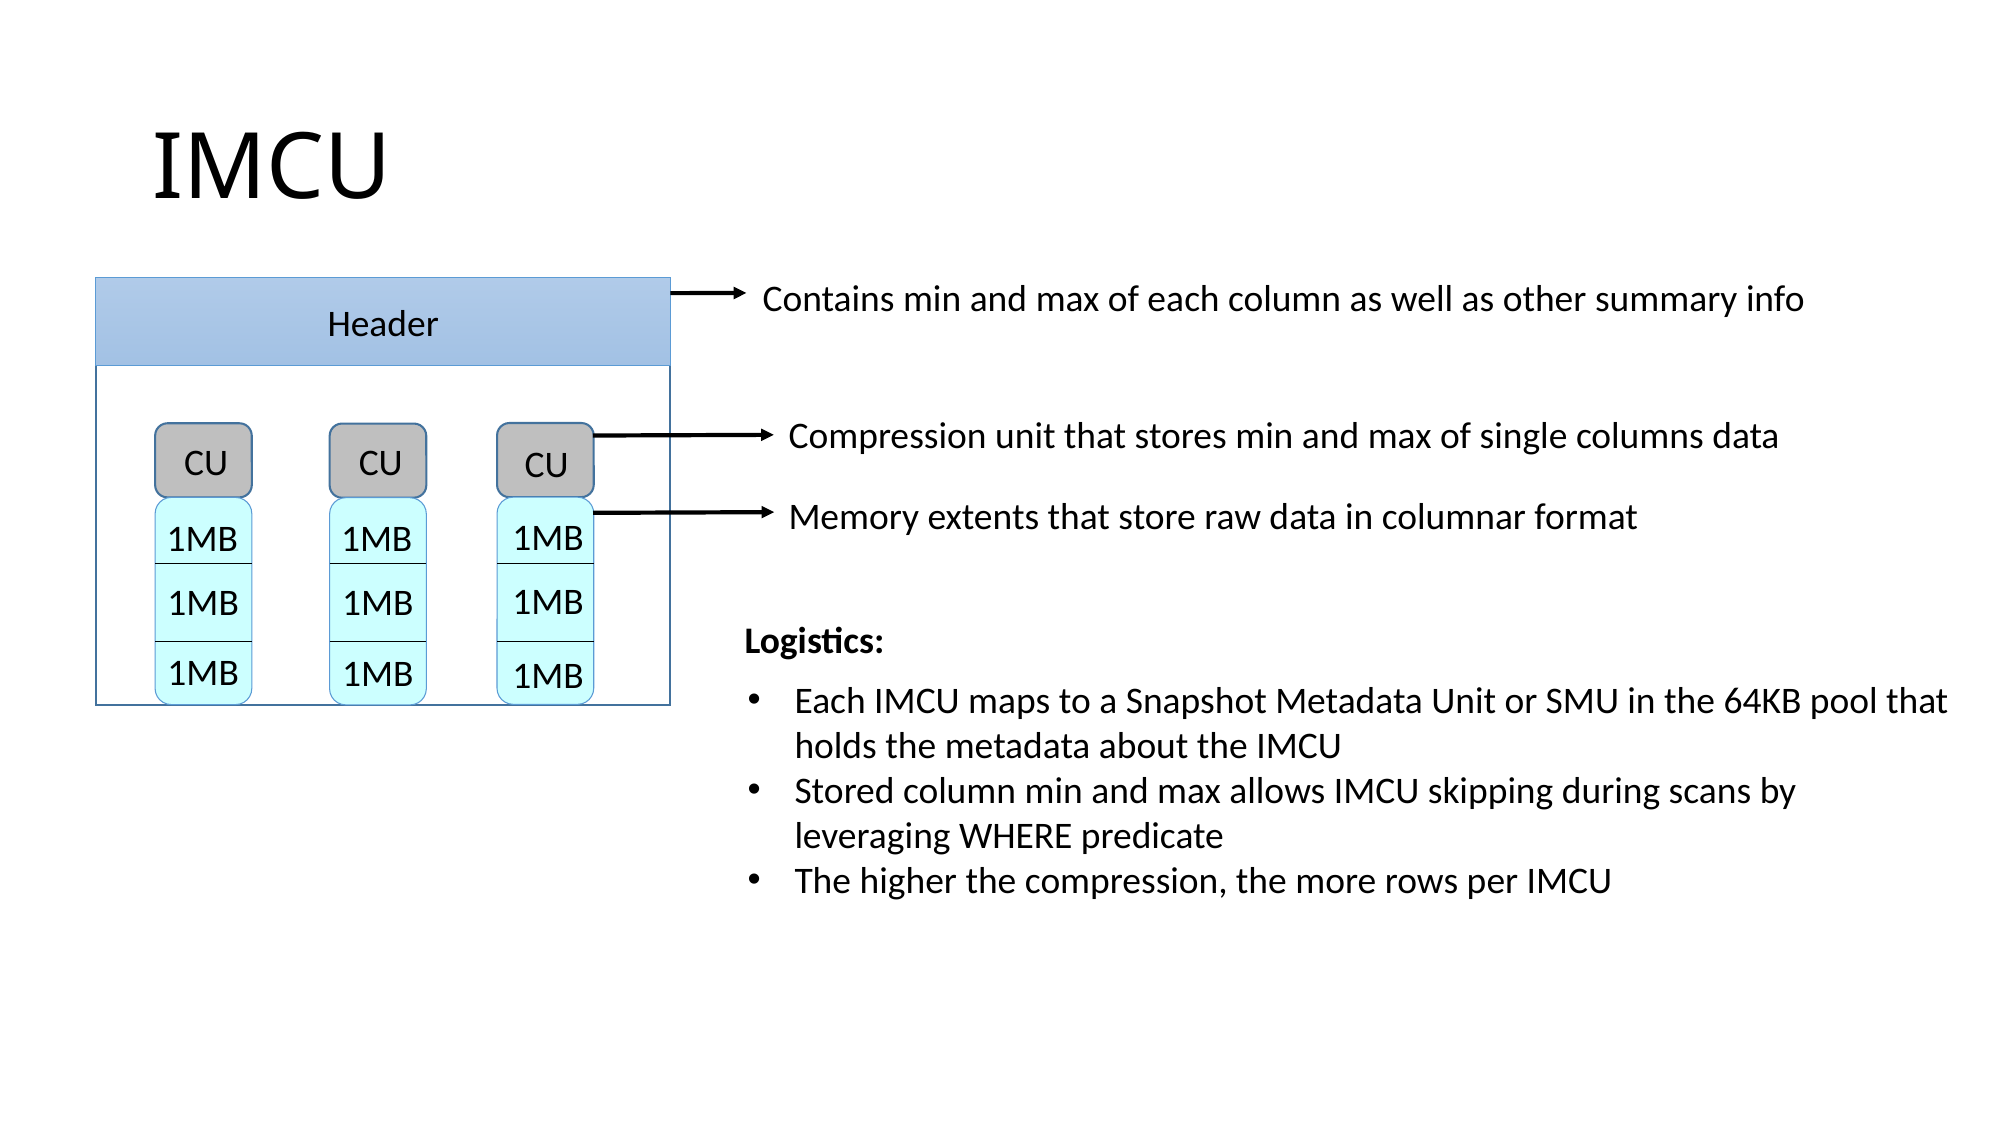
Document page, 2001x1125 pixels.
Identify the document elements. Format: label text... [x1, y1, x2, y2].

text_box [95, 366, 671, 706]
text_box CU [427, 430, 434, 491]
text_box 1MB [594, 643, 599, 704]
text_box Compression unit that stores min and max of single columns data [773, 404, 1996, 464]
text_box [155, 423, 252, 705]
text_box CU [594, 438, 600, 492]
text_box CU [252, 430, 259, 491]
text_box Logistics: [729, 608, 1479, 668]
text_box 1MB [594, 515, 599, 566]
text_box Memory extents that store raw data in columnar format [773, 484, 1996, 545]
text_box Each IMCU maps to a Snapshot Metadata Unit or SMU in the 64KB pool that holds the metadata about the IMCU Stored column min and max allows IMCU skipping during scans by leveraging WHERE predicate The higher the compression, the more rows per IMCU [732, 668, 1970, 1044]
title IMCU [137, 59, 1863, 278]
text_box Header [95, 277, 671, 366]
text_box 1MB [594, 569, 599, 630]
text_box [329, 423, 427, 705]
text_box 1MB [151, 506, 155, 567]
text_box Contains min and max of each column as well as other summary info [747, 266, 1970, 327]
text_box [497, 422, 594, 705]
